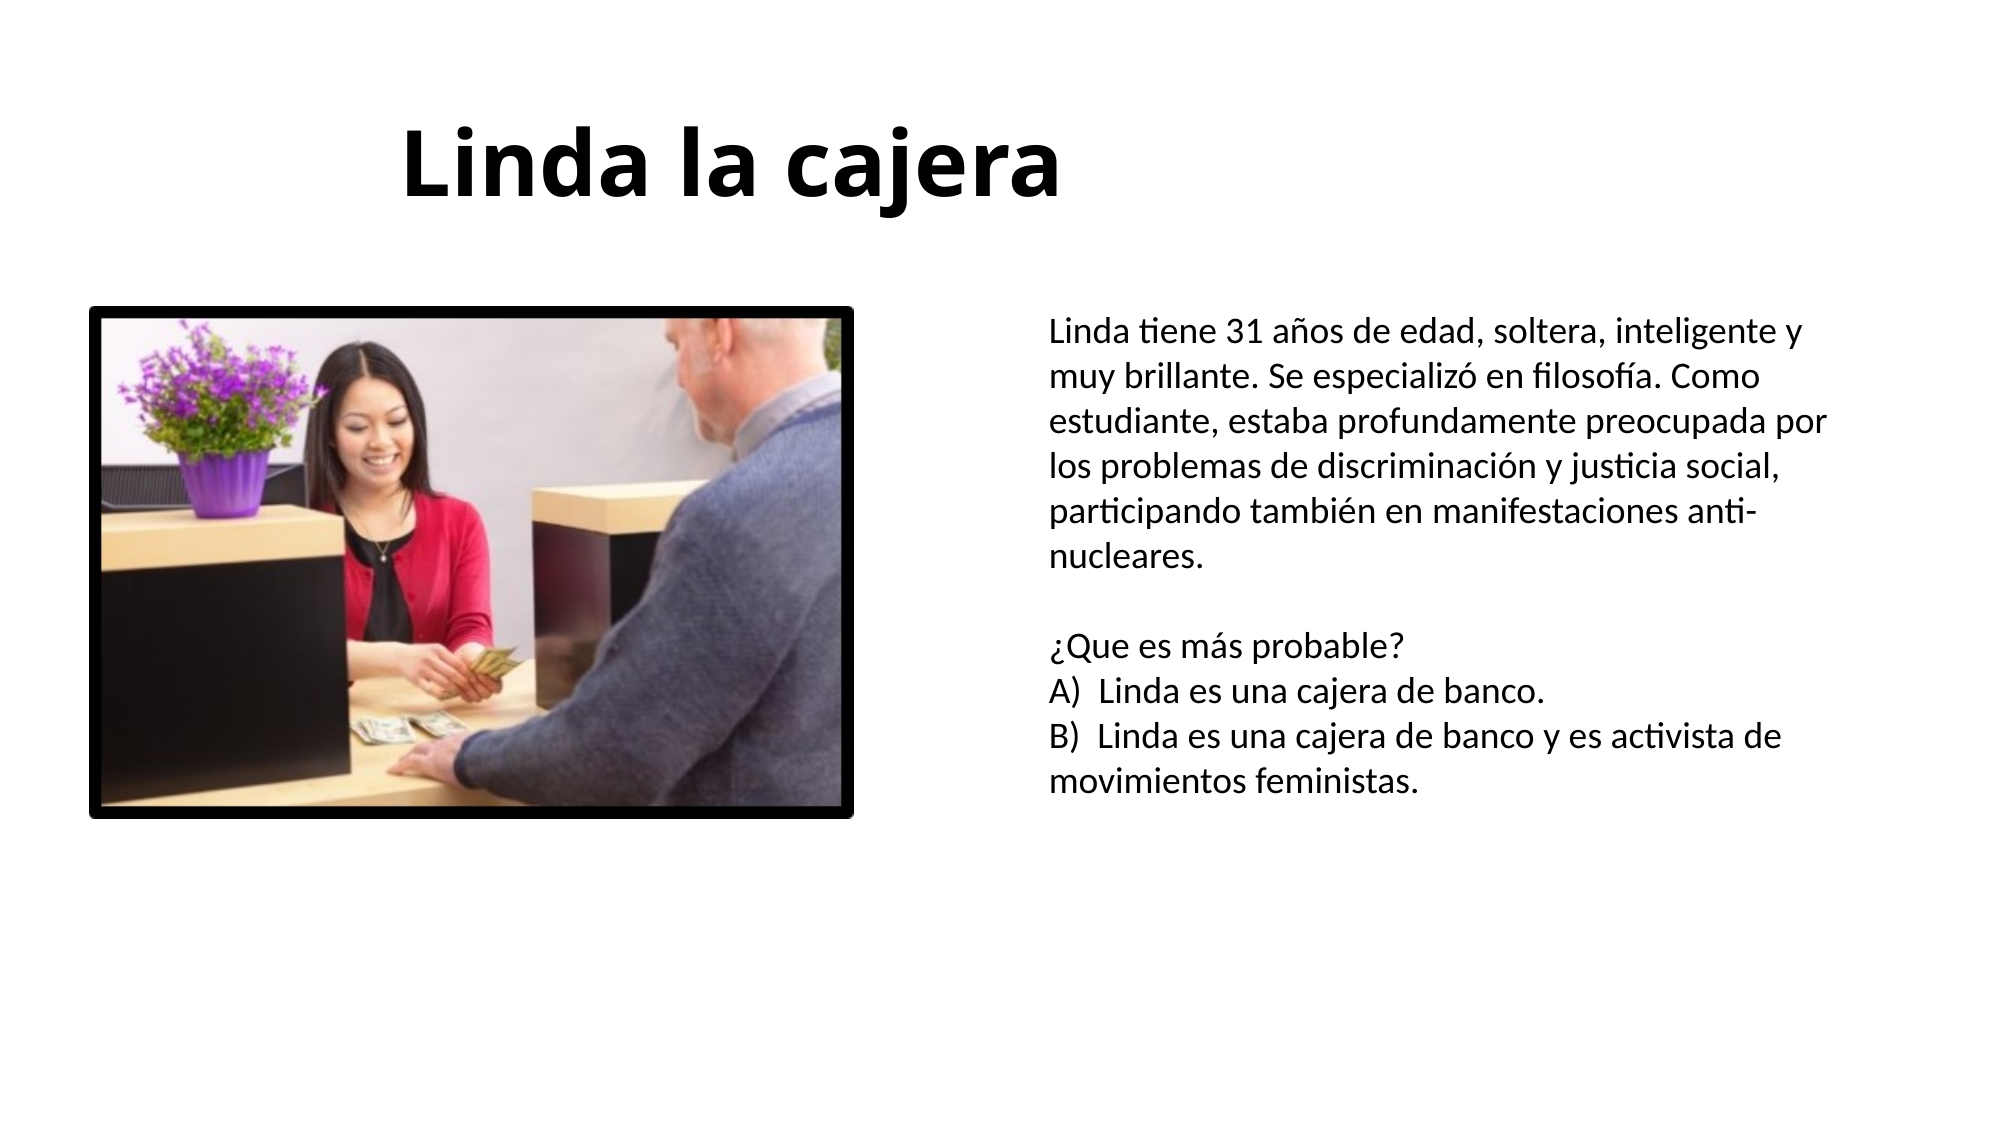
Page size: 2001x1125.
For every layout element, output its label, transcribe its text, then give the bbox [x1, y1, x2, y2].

picture [89, 306, 854, 819]
text_box Linda tiene 31 años de edad, soltera, inteligente y muy brillante. Se especializó en filosofía. Como estudiante, estaba profundamente preocupada por los problemas de discriminación y justicia social, participando también en manifestaciones anti-nucleares. ¿Que es más probable? A) Linda es una cajera de banco. B) Linda es una cajera de banco y es activista de movimientos feministas. [1033, 298, 1857, 944]
title Linda la cajera [385, 58, 2000, 276]
